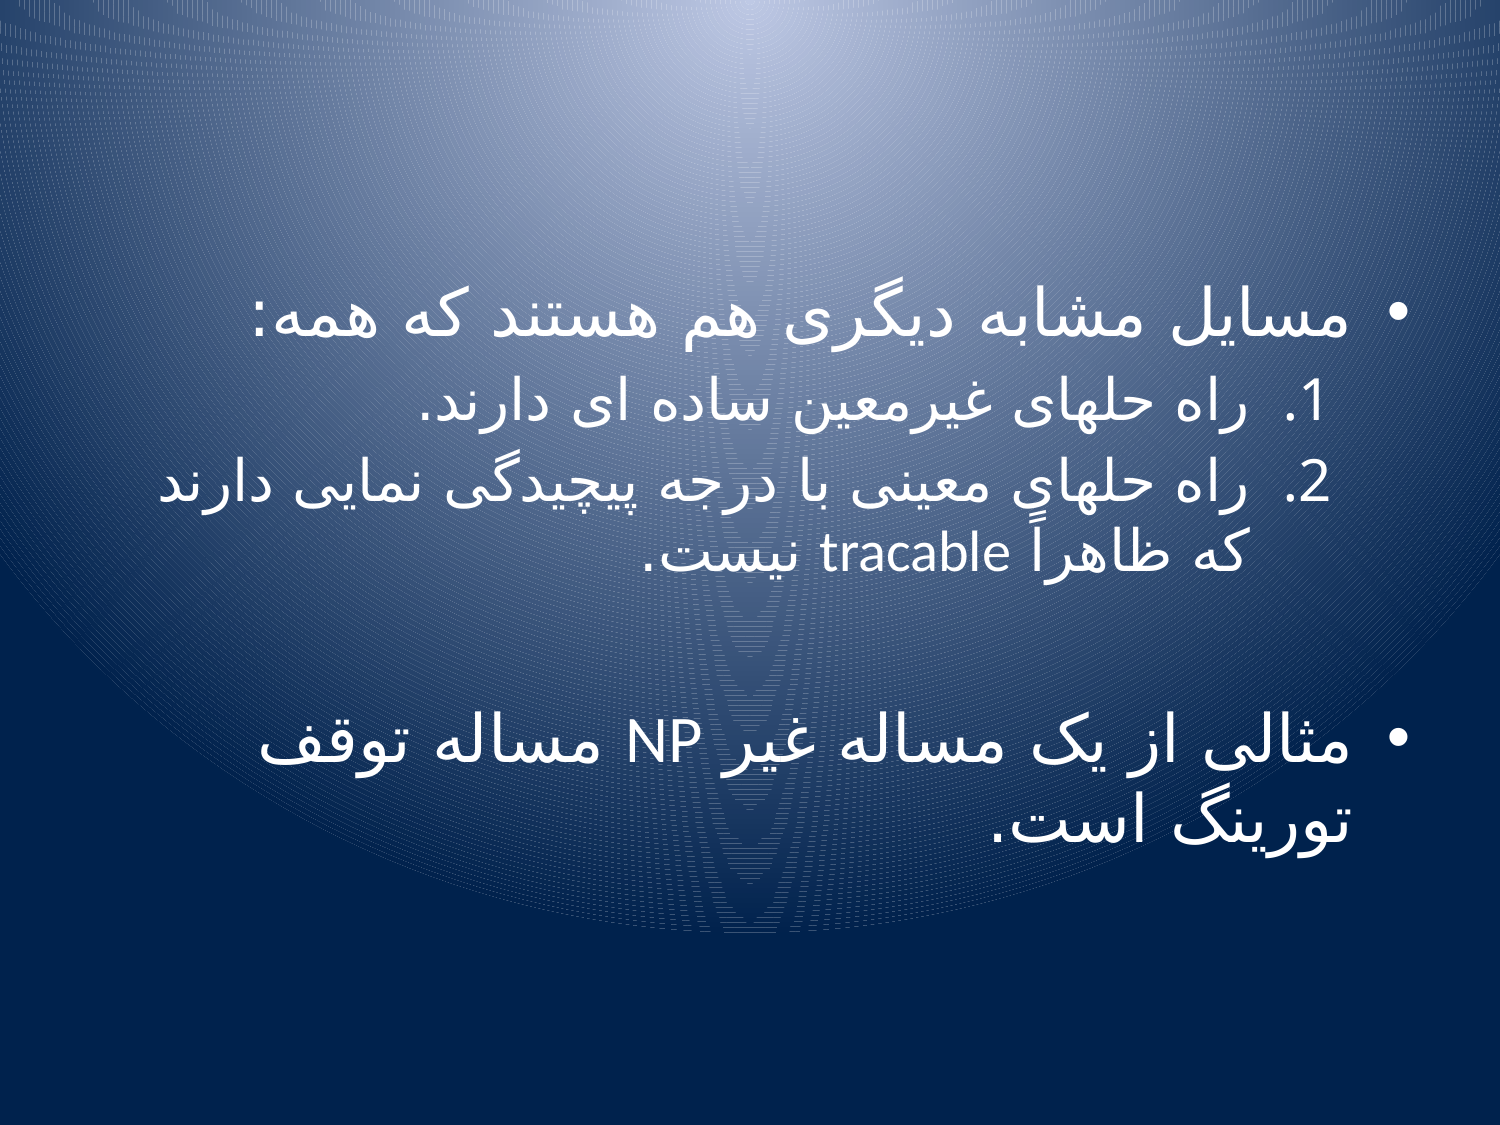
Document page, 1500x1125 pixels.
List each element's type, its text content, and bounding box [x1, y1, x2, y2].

list مسایل مشابه دیگری هم هستند که همه: راه حلهای غیرمعین ساده ای دارند. راه حلهای معینی با درجه پیچیدگی نمایی دارند که ظاهراً tracable نیست. مثالی از یک مساله غیر NP مساله توقف تورینگ است. [75, 262, 1425, 1005]
